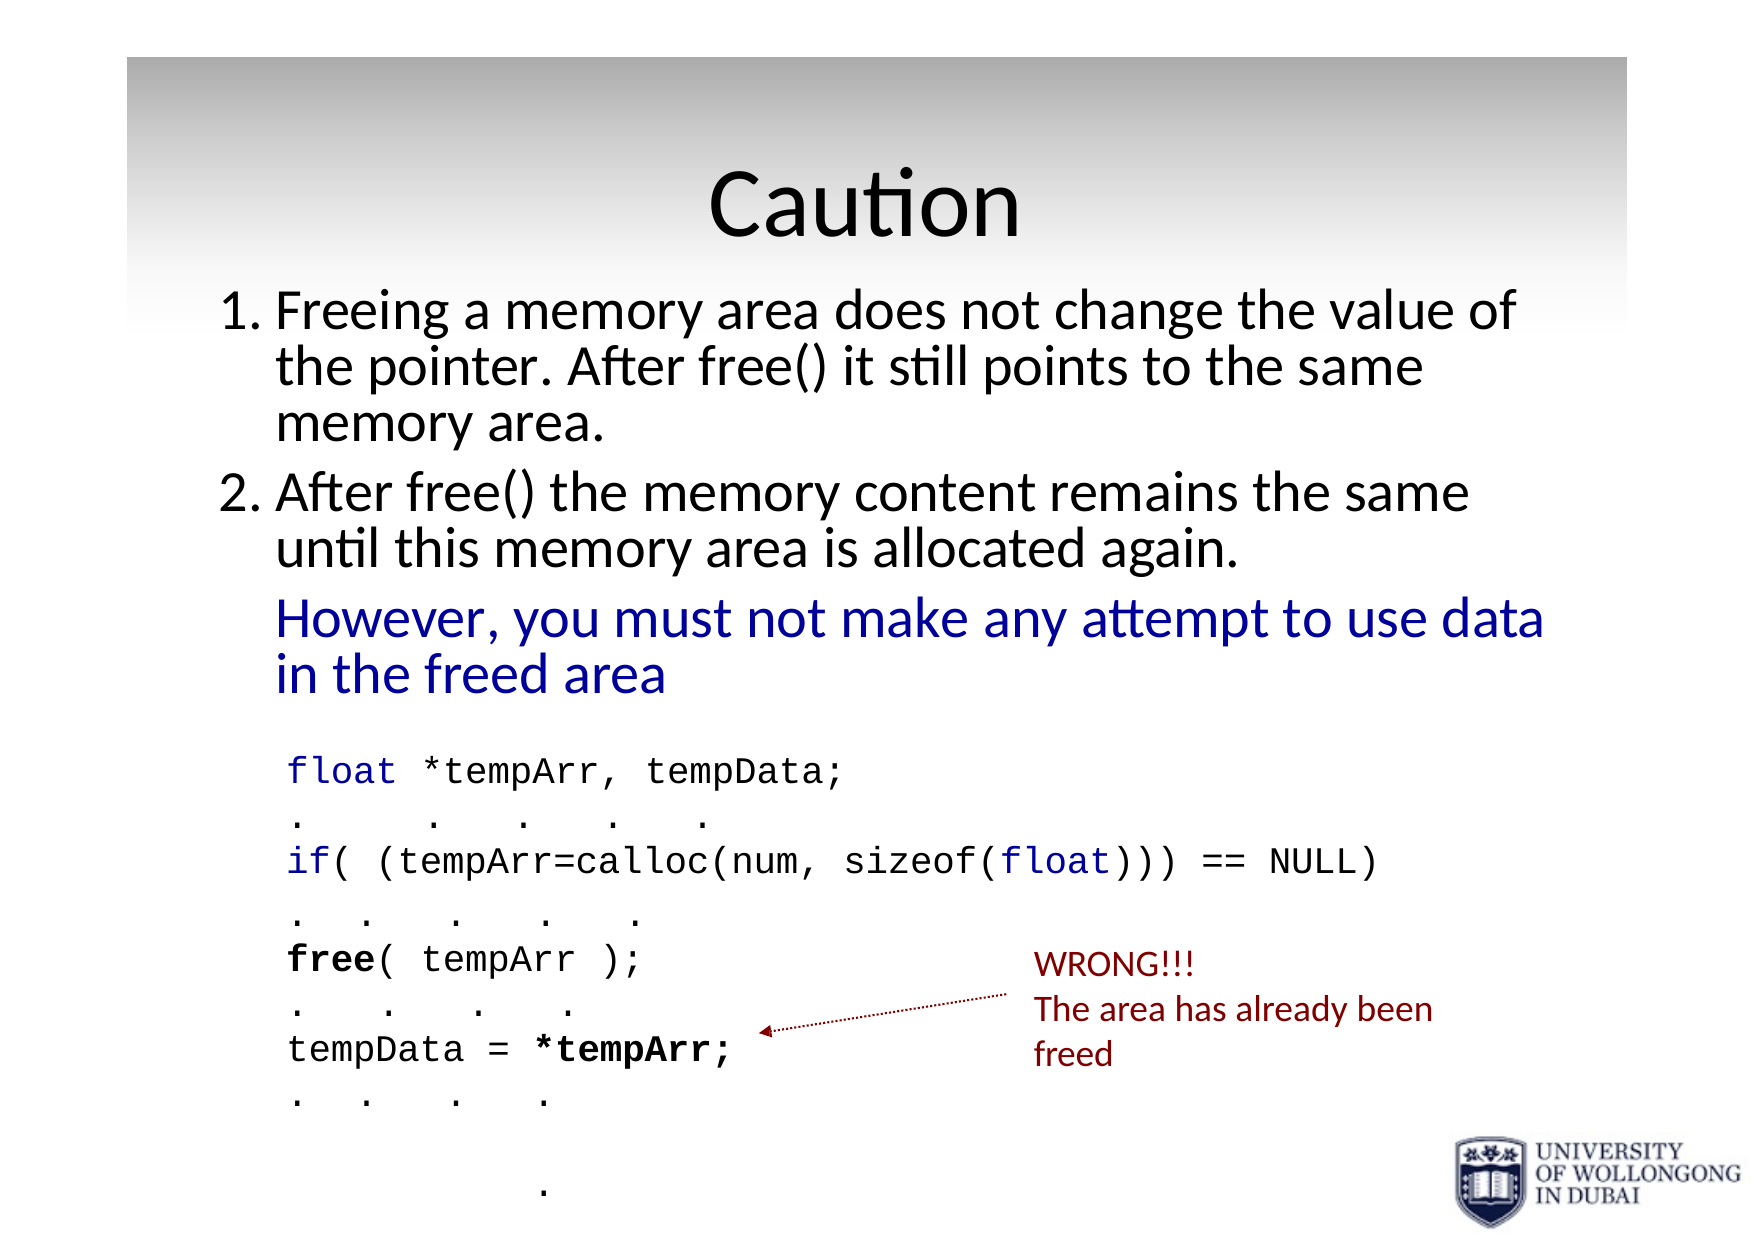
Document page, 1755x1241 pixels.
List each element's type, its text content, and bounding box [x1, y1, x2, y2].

title Caution [366, 79, 1388, 284]
text_box [851, 1015, 863, 1020]
picture [127, 57, 1753, 1238]
text_box . . . . *tempArr; . . [284, 978, 737, 1204]
text_box [814, 1021, 826, 1026]
text_box [884, 1010, 900, 1015]
text_box Freeing a memory area does not change the value of the pointer. After free() it still points to the same memory area. After free() the memory content remains the same until this memory area is allocated again. However, you must not make any attempt to use data in the freed area float *tempArr, tempData; . . . . . if( (tempArr=calloc(num, sizeof(float))) == NULL) [216, 284, 1560, 881]
text_box [777, 1026, 793, 1032]
text_box WRONG!!! The area has already been freed [1031, 939, 1438, 1075]
text_box . . . . . free( tempArr ); [284, 888, 647, 978]
text_box tempData = . . . [284, 1023, 513, 1114]
text_box [958, 998, 970, 1003]
text_box [987, 993, 1003, 999]
text_box [758, 1025, 773, 1038]
